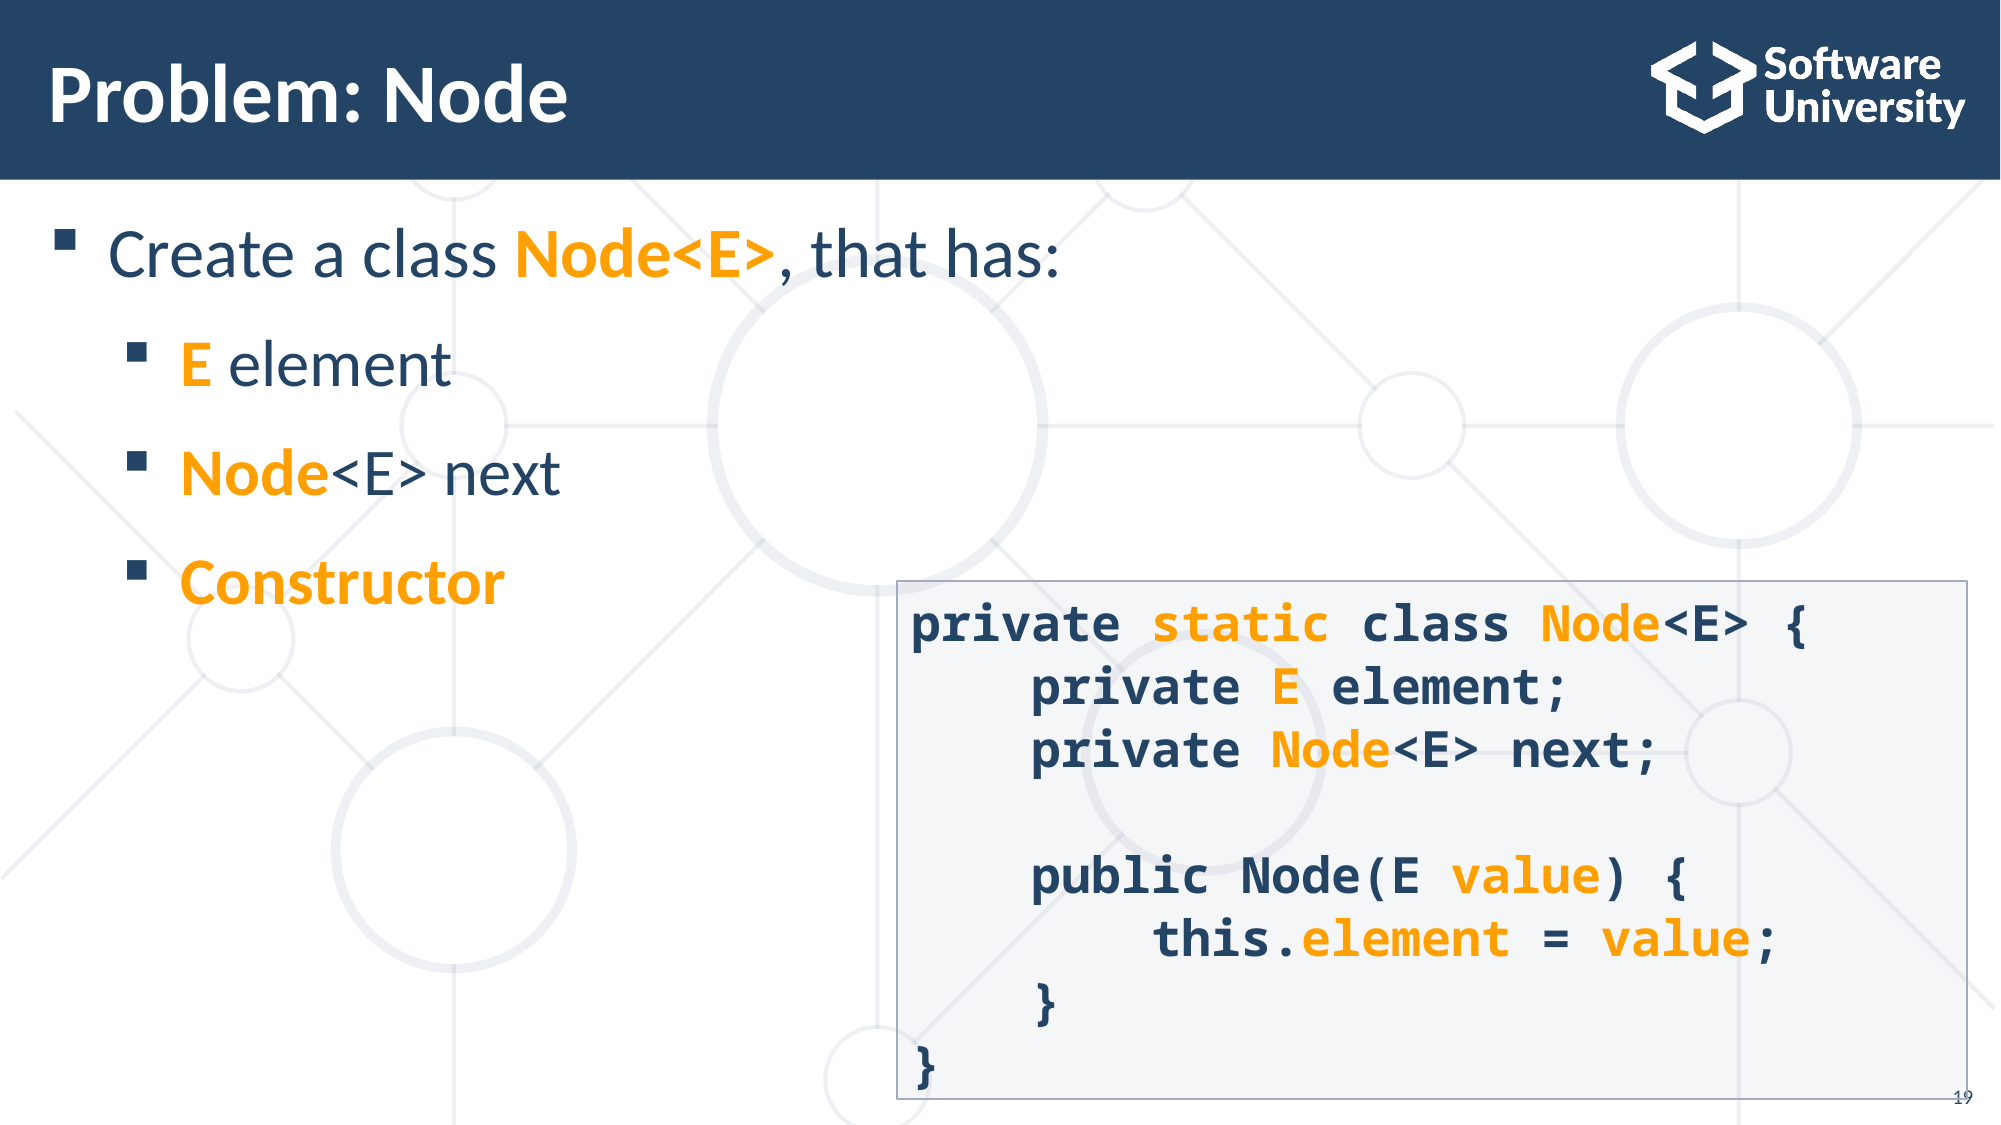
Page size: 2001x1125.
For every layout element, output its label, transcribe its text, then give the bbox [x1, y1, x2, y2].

list Create a class Node<E>, that has: E element Node<E> next Constructor [31, 196, 1970, 1104]
slide_number 19 [1927, 1067, 1989, 1117]
picture [1651, 41, 1966, 134]
text_box private static class Node<E> { private E element; private Node<E> next; public Node(E value) { this.element = value; } } [896, 581, 1968, 1100]
title Problem: Node [31, 16, 1625, 162]
